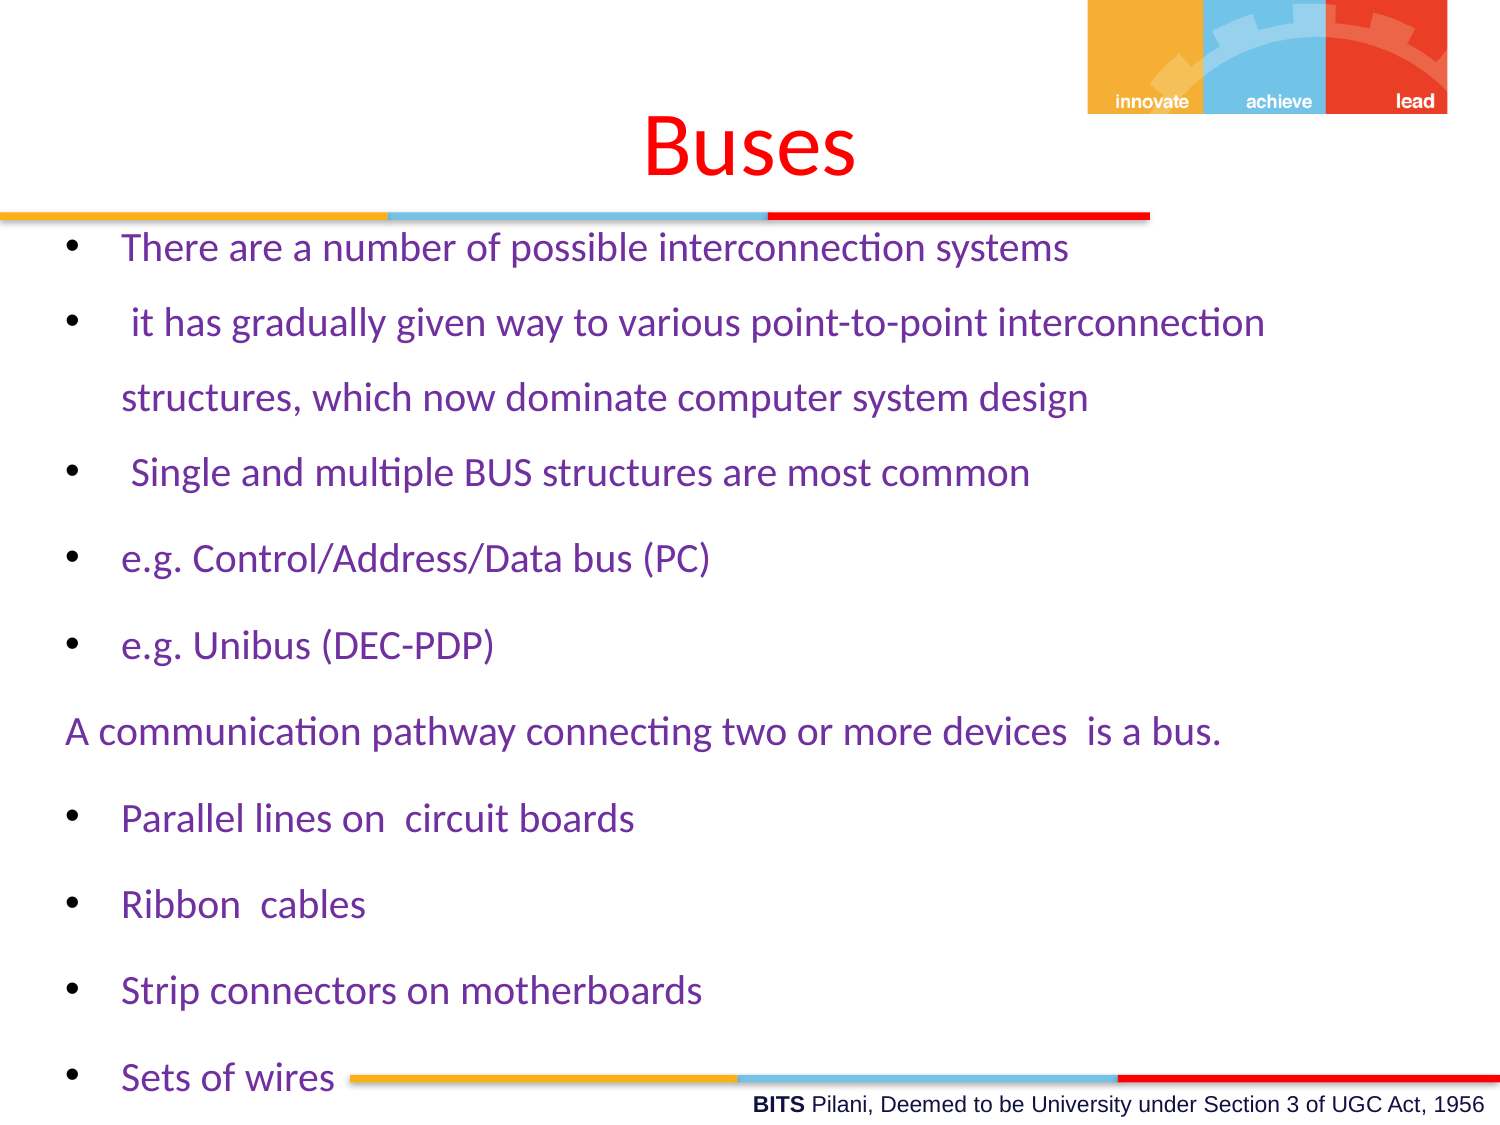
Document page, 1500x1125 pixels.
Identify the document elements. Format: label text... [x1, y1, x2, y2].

list There are a number of possible interconnection systems it has gradually given way to various point-to-point interconnection structures, which now dominate computer system design Single and multiple BUS structures are most common e.g. Control/Address/Data bus (PC) e.g. Unibus (DEC-PDP) A communication pathway connecting two or more devices is a bus. Parallel lines on circuit boards Ribbon cables Strip connectors on motherboards Sets of wires [50, 187, 1425, 930]
picture [1087, 0, 1448, 114]
title Buses [75, 45, 1425, 187]
